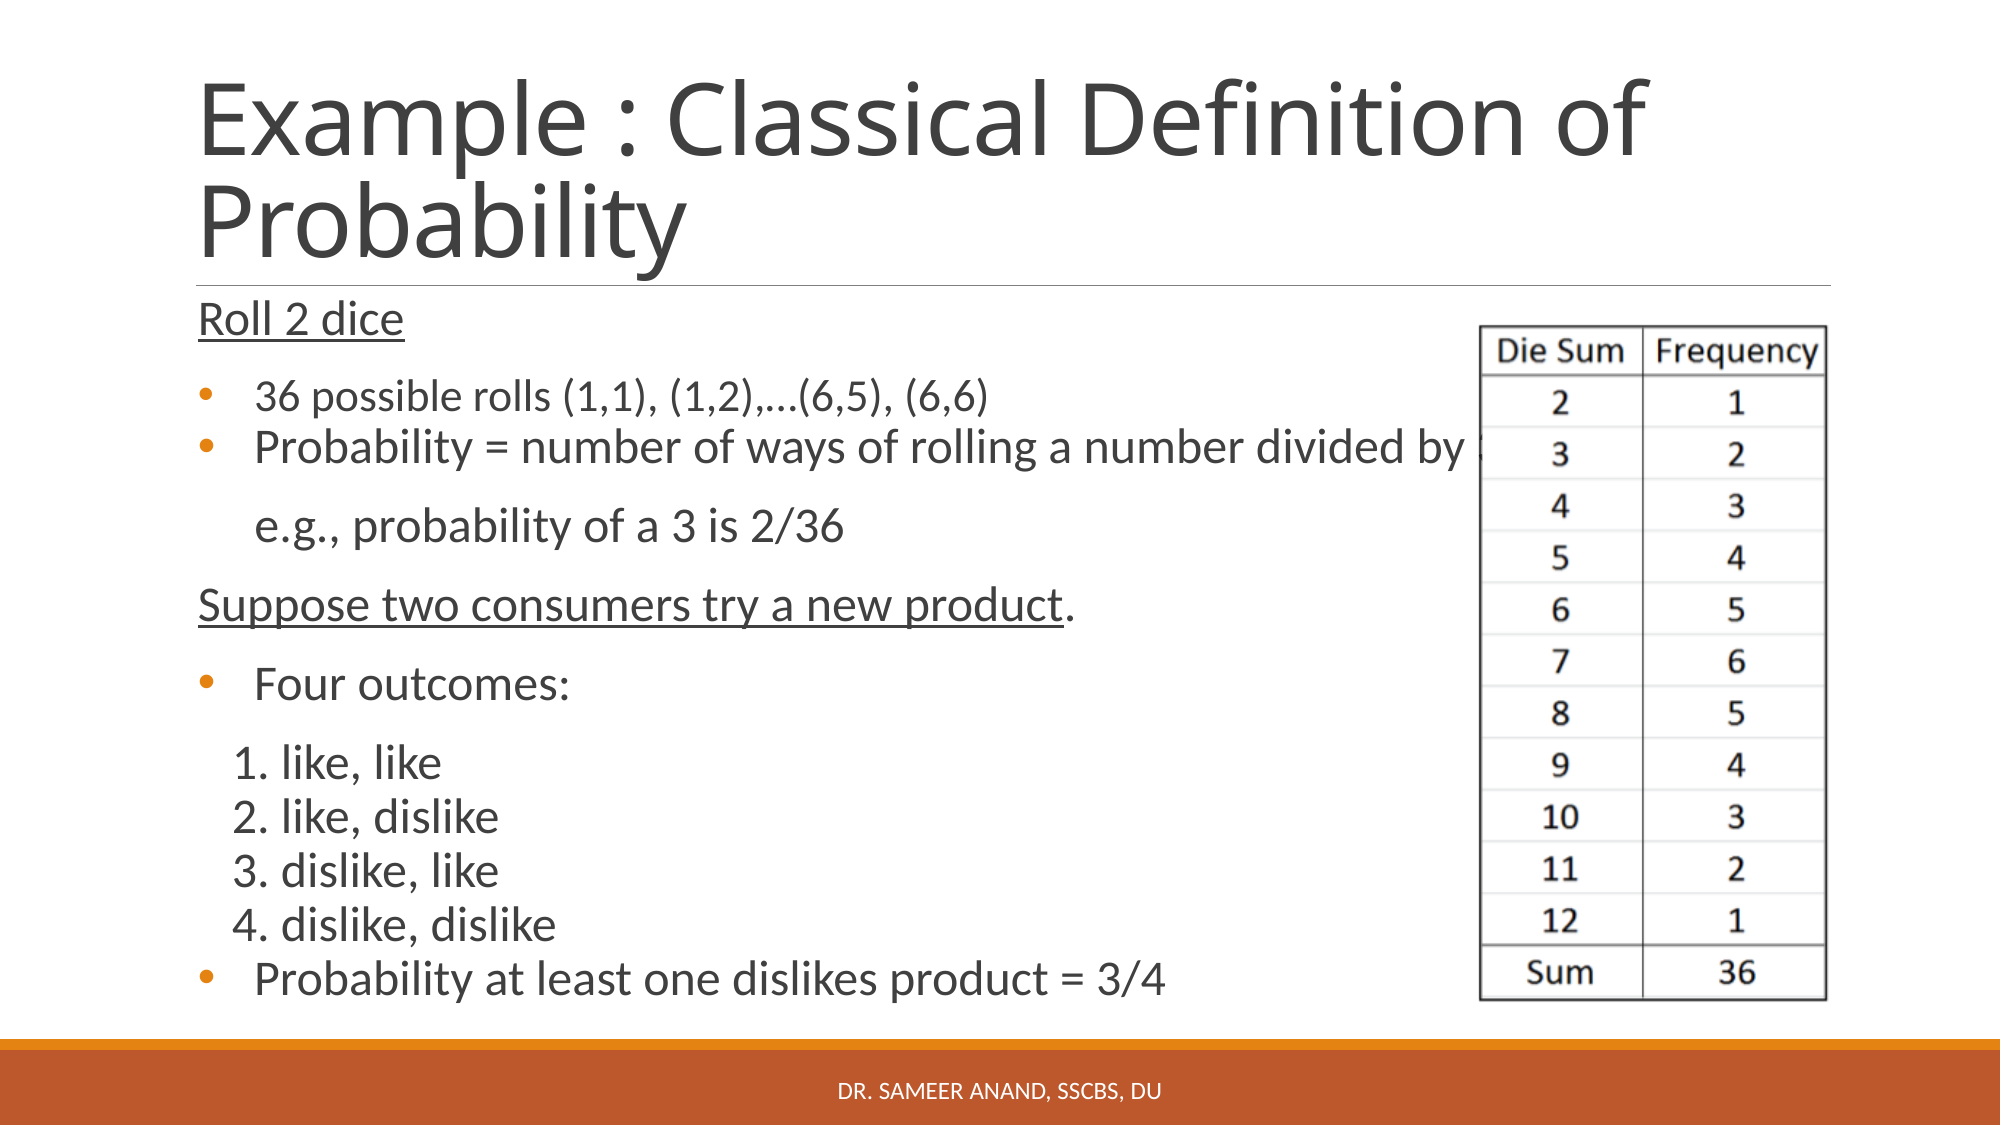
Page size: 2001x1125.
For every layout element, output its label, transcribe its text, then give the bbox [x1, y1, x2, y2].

list Roll 2 dice 36 possible rolls (1,1), (1,2),…(6,5), (6,6) Probability = number of ways of rolling a number divided by 35; e.g., probability of a 3 is 2/36 Suppose two consumers try a new product. Four outcomes: 1. like, like 2. like, dislike 3. dislike, like 4. dislike, dislike Probability at least one dislikes product = 3/4 [180, 285, 1830, 945]
title Example : Classical Definition of Probability [180, 47, 1830, 285]
footer Dr. Sameer Anand, SSCBS, DU [604, 1059, 1396, 1120]
picture [1478, 324, 1831, 1003]
